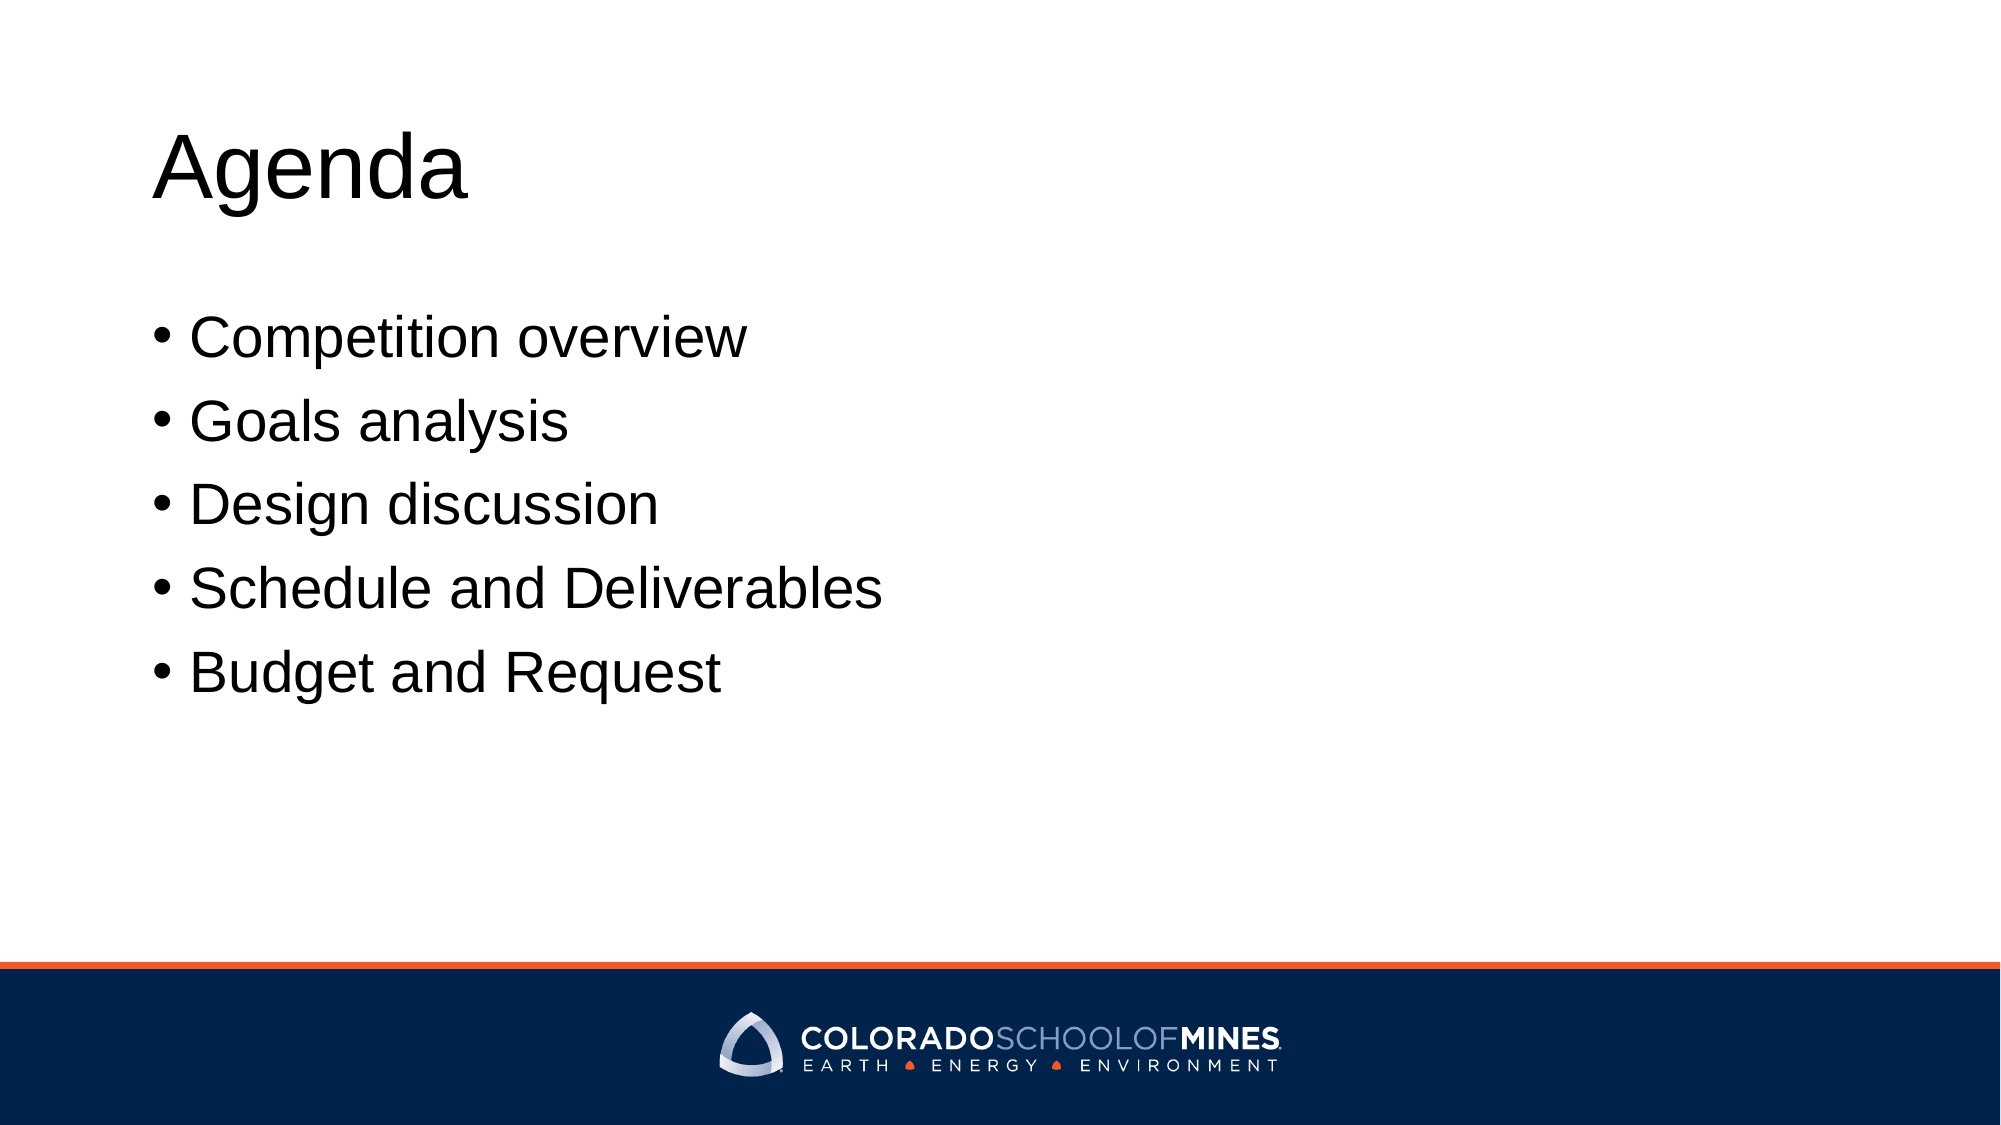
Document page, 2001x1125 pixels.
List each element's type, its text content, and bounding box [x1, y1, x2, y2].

title Agenda [137, 59, 1863, 278]
list Competition overview Goals analysis Design discussion Schedule and Deliverables Budget and Request [137, 299, 988, 1014]
picture [0, 0, 2001, 1125]
